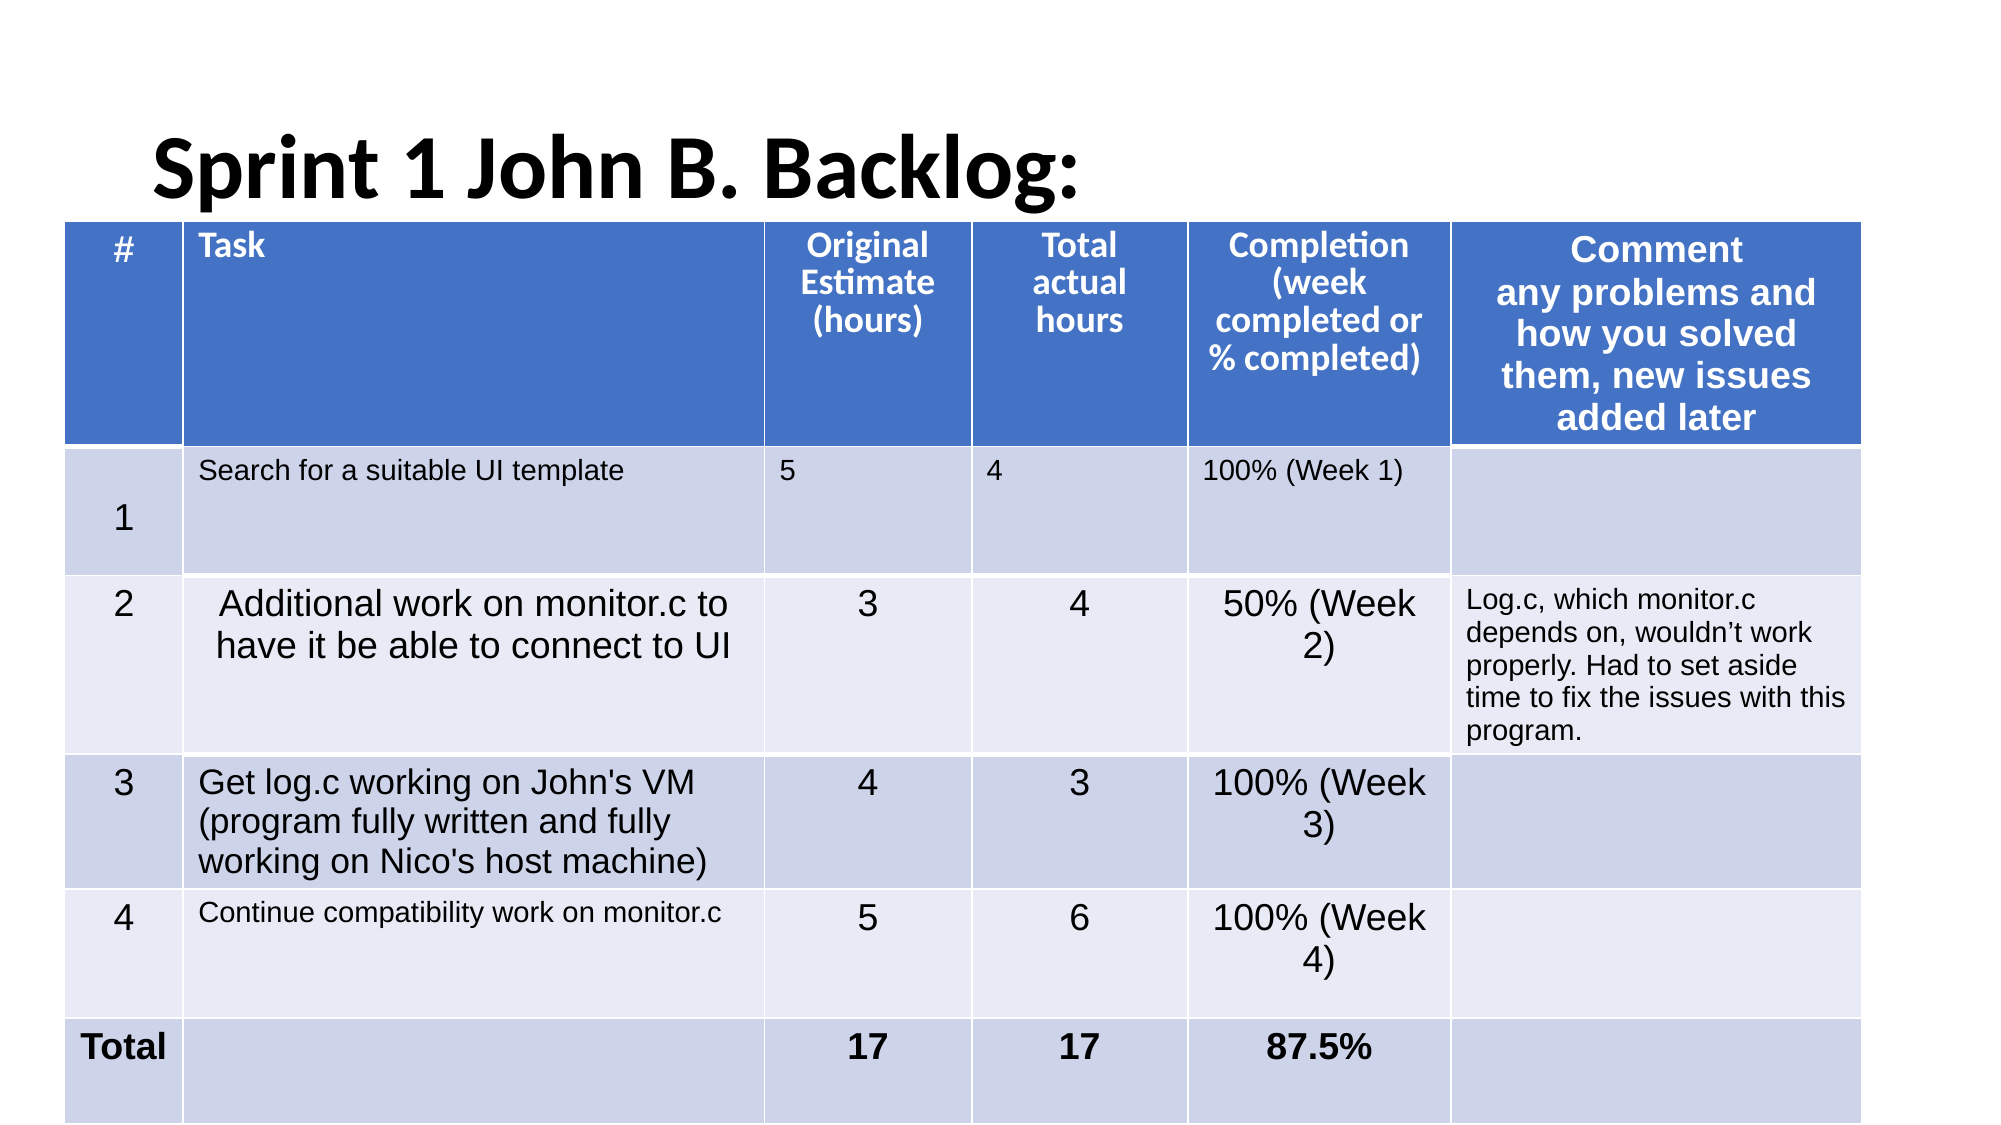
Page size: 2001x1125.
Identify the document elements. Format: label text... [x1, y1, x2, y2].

table_cell [1452, 1019, 1861, 1123]
table_cell 100% (Week 3) [1189, 757, 1450, 888]
table_cell 87.5% [1189, 1019, 1450, 1123]
table_cell 17 [765, 1019, 971, 1123]
table_cell 100% (Week 1) [1189, 447, 1450, 573]
table_header Total actual hours [973, 222, 1187, 446]
table_cell Continue compatibility work on monitor.c [184, 890, 764, 1017]
table_cell [1452, 890, 1861, 1017]
table_header Original Estimate (hours) [765, 222, 971, 446]
table_cell 17 [973, 1019, 1187, 1123]
table_cell Additional work on monitor.c to have it be able to connect to UI [184, 578, 764, 752]
table_cell 1 [65, 449, 182, 575]
table_cell Search for a suitable UI template [184, 447, 764, 573]
table_cell 5 [765, 447, 971, 573]
table_header Task [184, 222, 764, 446]
table_cell 50% (Week 2) [1189, 578, 1450, 752]
table_cell 100% (Week 4) [1189, 890, 1450, 1017]
table_cell Log.c, which monitor.c depends on, wouldn’t work properly. Had to set aside time to fix the issues with this program. [1452, 576, 1861, 753]
table_cell 3 [765, 578, 971, 752]
table_cell 4 [973, 578, 1187, 752]
table_cell 4 [65, 890, 182, 1017]
table_cell 3 [65, 755, 182, 888]
table_cell 5 [765, 890, 971, 1017]
table_cell 6 [973, 890, 1187, 1017]
table_cell [1452, 449, 1861, 575]
table_cell 4 [765, 757, 971, 888]
table_header Comment any problems and how you solved them, new issues added later [1452, 222, 1861, 444]
table_cell [1452, 755, 1861, 888]
table_header # [65, 222, 182, 444]
table_cell Total [65, 1019, 182, 1123]
table_cell 3 [973, 757, 1187, 888]
table_cell 4 [973, 447, 1187, 573]
table_cell [184, 1019, 764, 1123]
table_cell Get log.c working on John's VM (program fully written and fully working on Nico's host machine) [184, 757, 764, 888]
table_header Completion (week completed or % completed) [1189, 222, 1450, 446]
table_cell 2 [65, 576, 182, 753]
title Sprint 1 John B. Backlog: [137, 59, 1863, 221]
